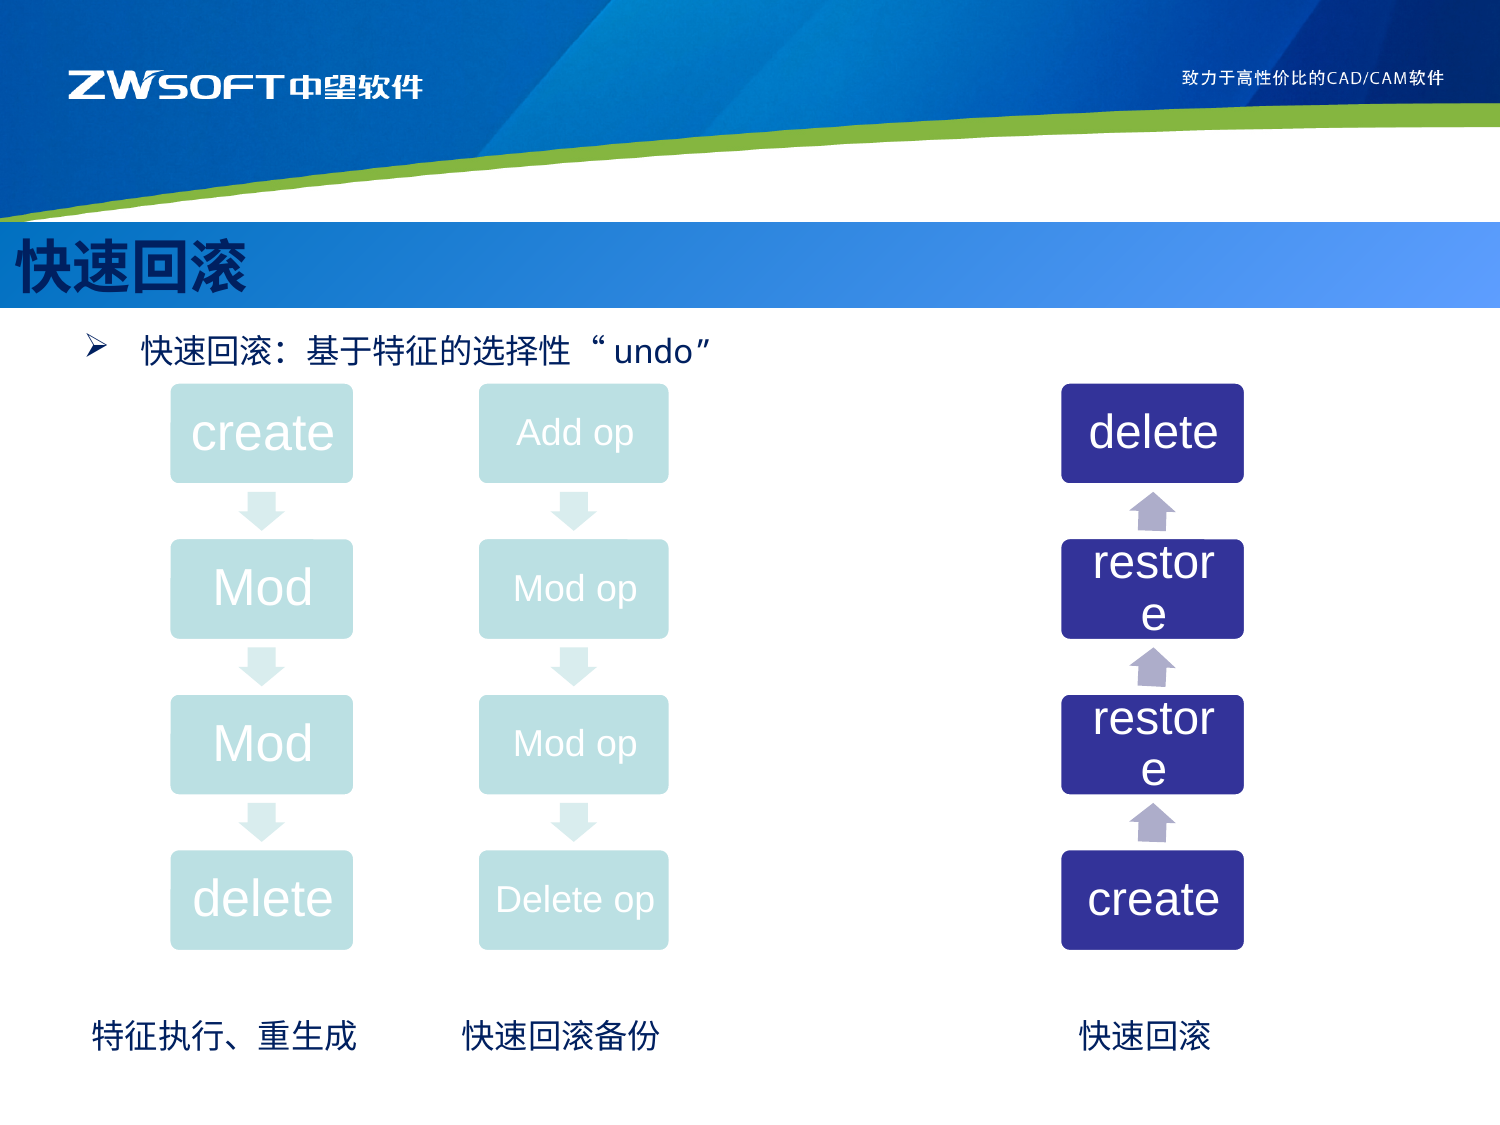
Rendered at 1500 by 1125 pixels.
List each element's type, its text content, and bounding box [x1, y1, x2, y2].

picture [0, 0, 1500, 222]
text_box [76, 381, 369, 953]
text_box 快速回滚 [1063, 987, 1270, 1063]
text_box 特征执行、重生成 [76, 987, 410, 1063]
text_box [950, 381, 1355, 953]
picture [0, 308, 1500, 1125]
text_box 快速回滚备份 [446, 987, 685, 1063]
text_box 快速回滚 [0, 222, 1500, 308]
text_box 快速回滚：基于特征的选择性“undo” [0, 302, 1400, 378]
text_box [371, 381, 776, 953]
